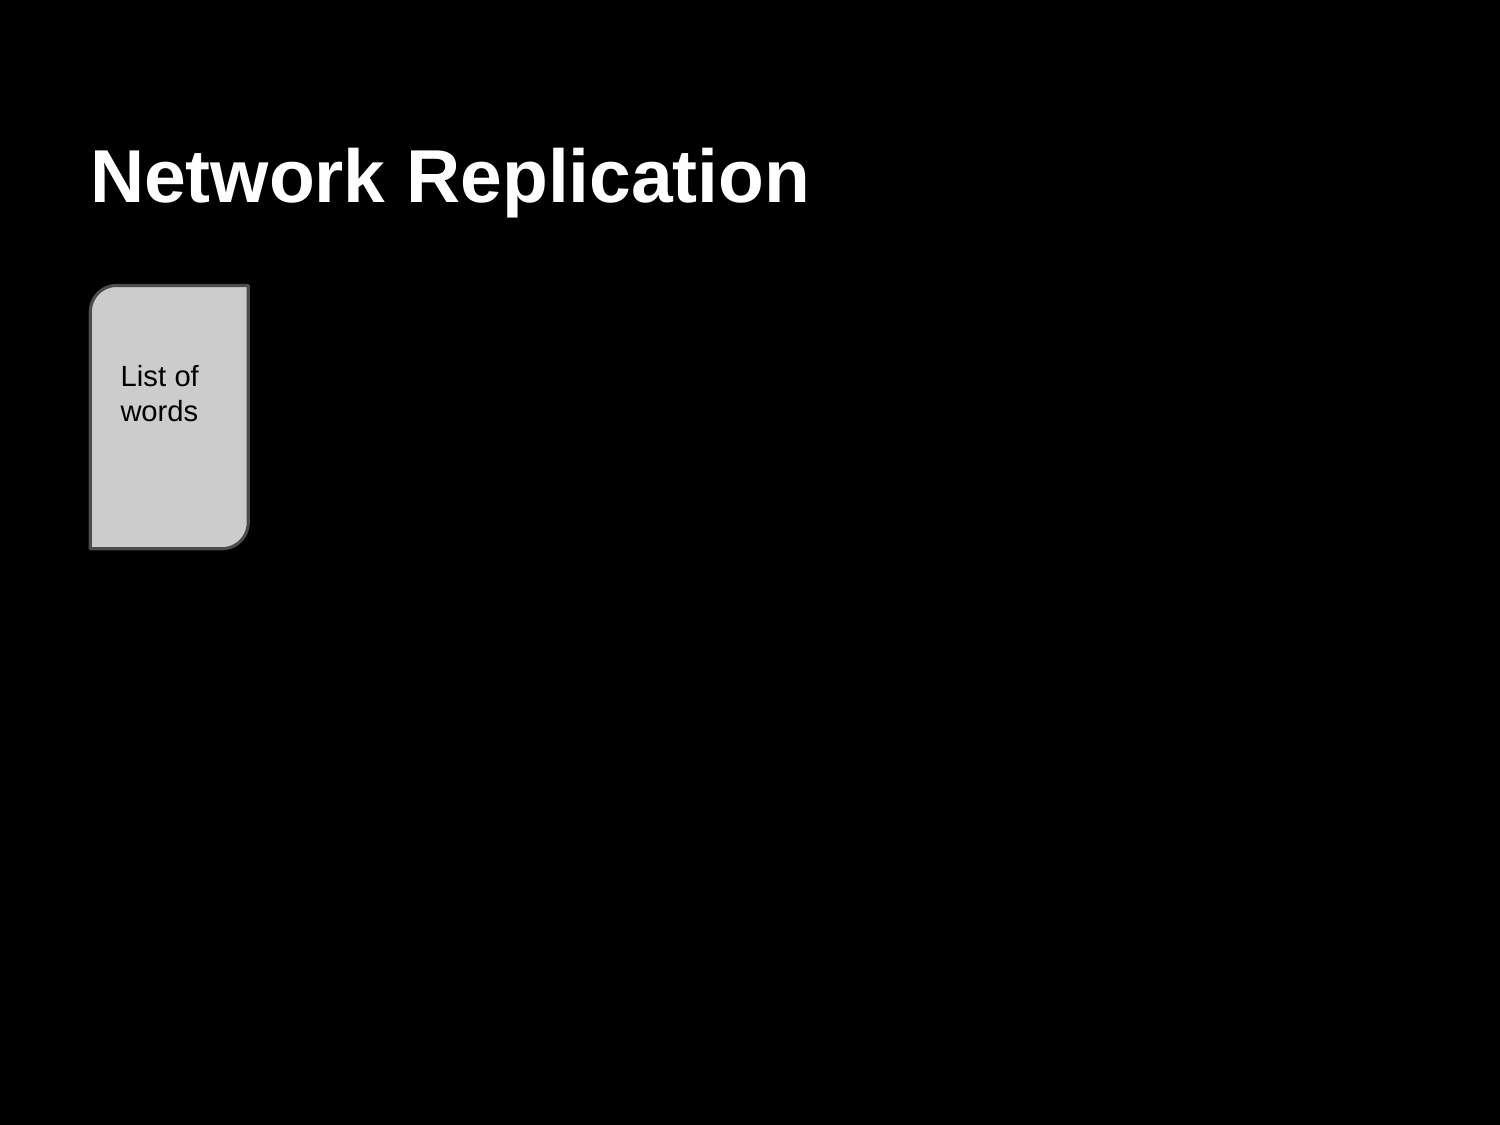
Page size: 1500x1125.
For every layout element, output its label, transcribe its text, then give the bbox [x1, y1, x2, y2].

text_box [90, 285, 249, 549]
title Network Replication [75, 45, 1425, 233]
text_box List of words [105, 341, 249, 568]
